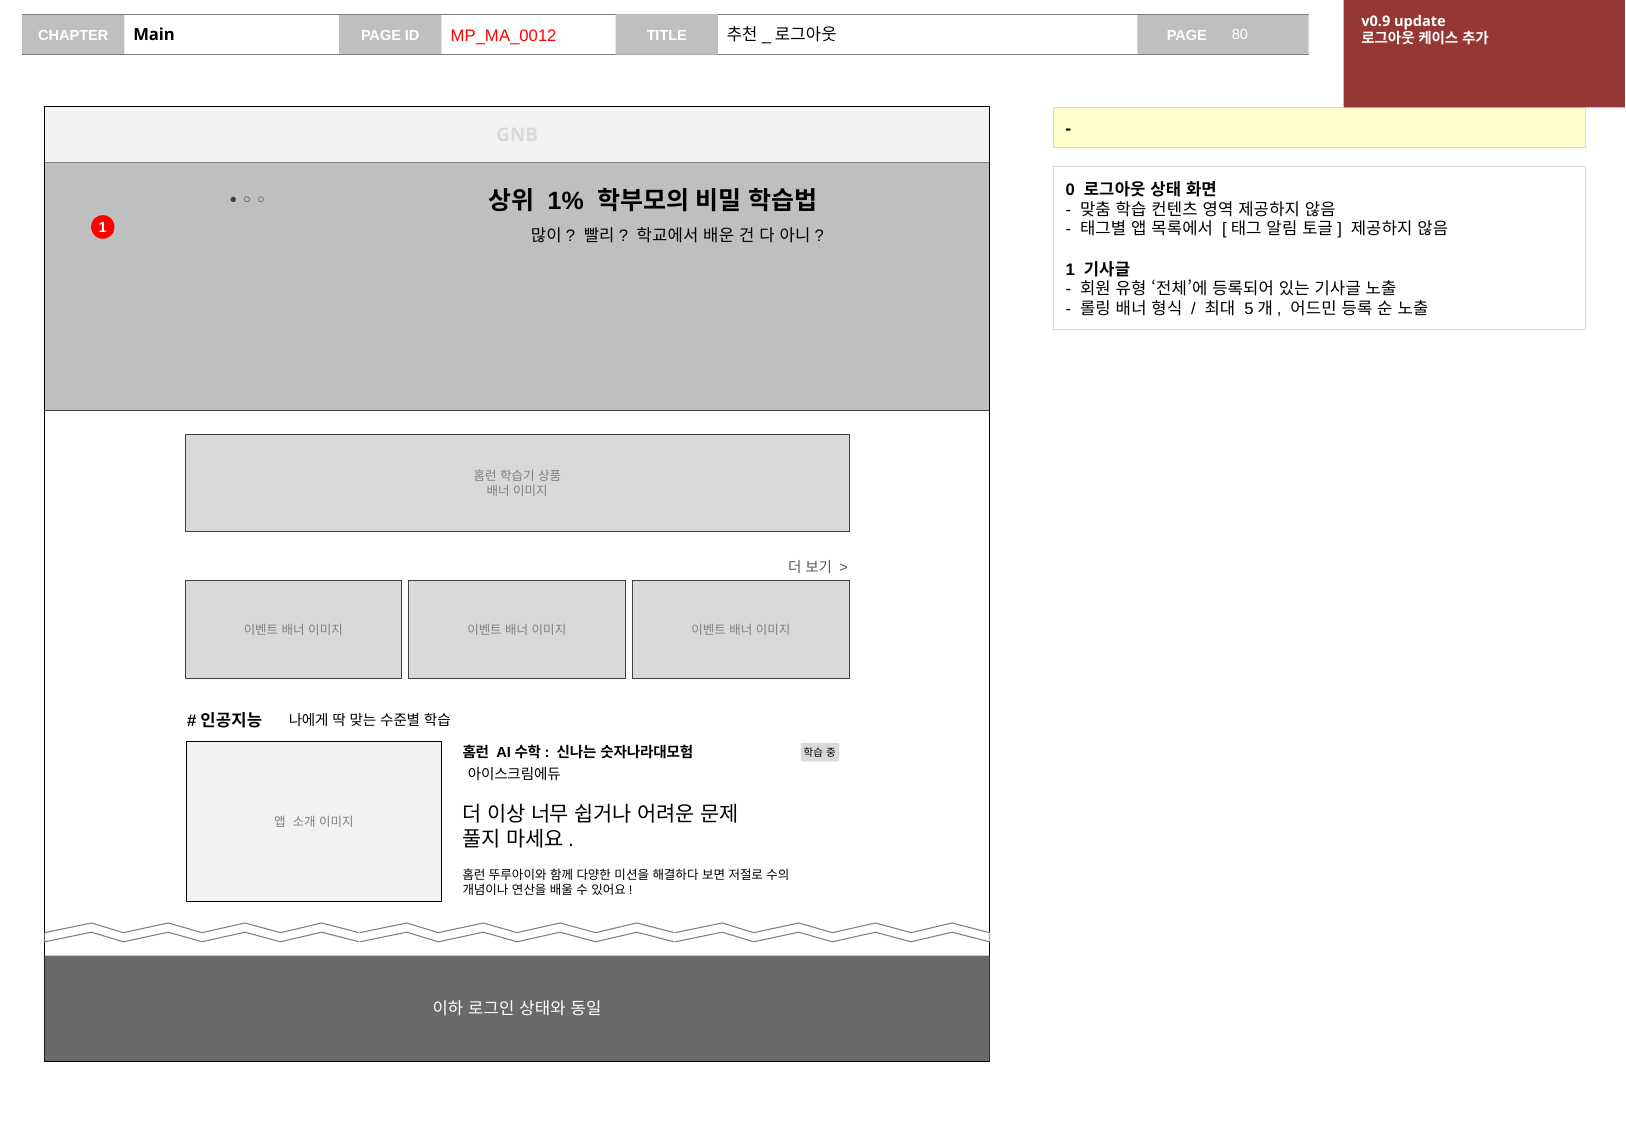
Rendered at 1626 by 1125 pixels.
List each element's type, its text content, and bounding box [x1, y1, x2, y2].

text_box 이하 로그인 상태와 동일 [44, 955, 990, 1061]
list 추천_로그아웃 [717, 16, 1138, 53]
text_box 홈런 학습기 상품 배너 이미지 [183, 432, 851, 533]
text_box 나에게 딱 맞는 수준별 학습 [288, 710, 451, 729]
title Main [124, 16, 340, 53]
list MP_MA_0012 [441, 16, 616, 53]
text_box 더 보기 > [751, 554, 848, 576]
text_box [44, 922, 990, 943]
text_box v0.9 update 로그아웃 케이스 추가 [1343, 0, 1625, 108]
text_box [44, 162, 990, 411]
text_box [43, 946, 992, 1063]
text_box #인공지능 [187, 709, 263, 730]
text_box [185, 740, 848, 902]
text_box 0 로그아웃 상태 화면 - 맞춤 학습 컨텐츠 영역 제공하지 않음 - 태그별 앱 목록에서 [태그 알림 토글] 제공하지 않음 1 기사글 - 회원 유형 ‘전체’에 등록되어 있는 기사글 노출 - 롤링 배너 형식 / 최대 5개, 어드민 등록 순 노출 [1053, 166, 1586, 330]
text_box [43, 104, 992, 164]
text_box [184, 580, 850, 679]
text_box - [1053, 107, 1586, 148]
text_box [43, 416, 992, 925]
